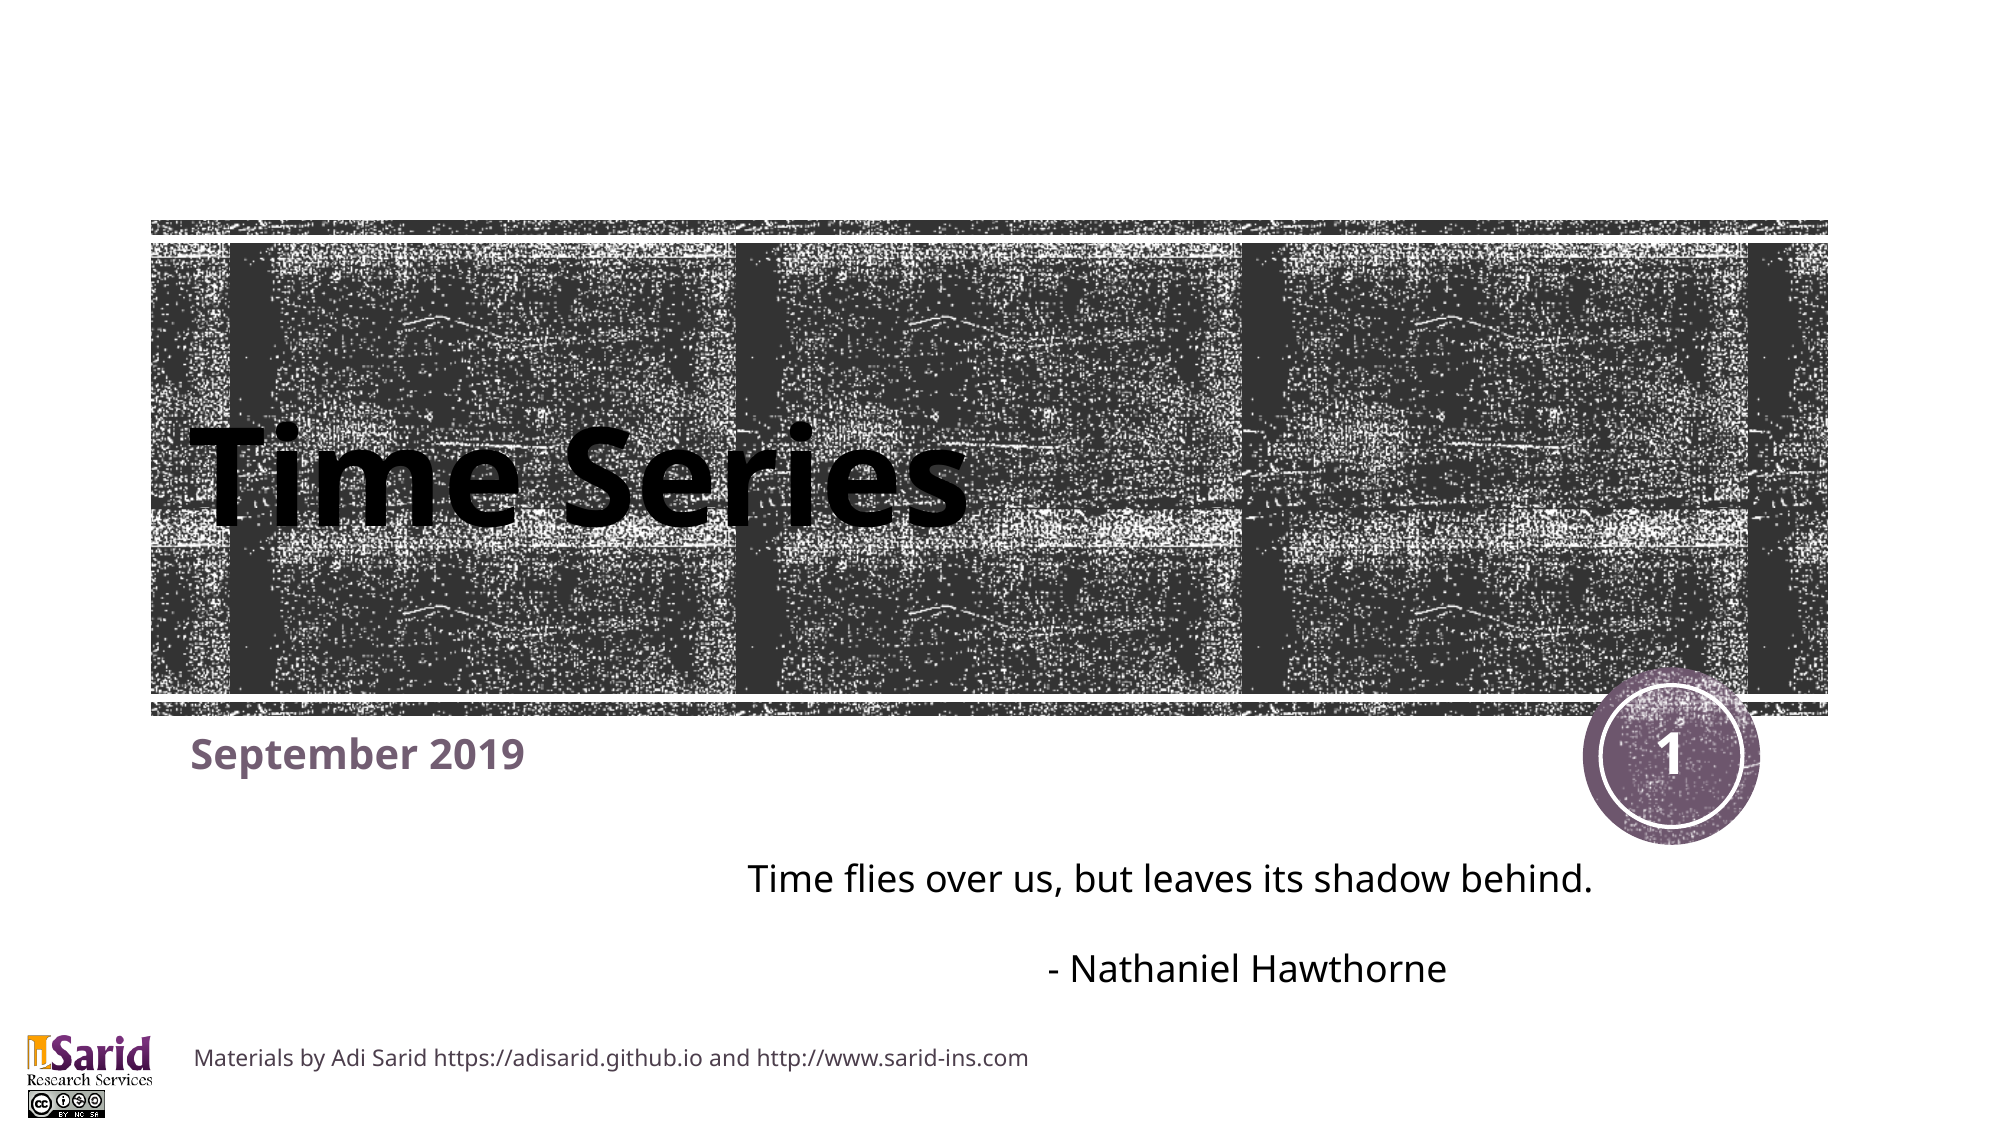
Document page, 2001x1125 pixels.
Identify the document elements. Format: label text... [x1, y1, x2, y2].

slide_number 1 [1573, 703, 1770, 809]
title Time Series [172, 234, 1808, 733]
text_box Time flies over us, but leaves its shadow behind. - Nathaniel Hawthorne [732, 847, 1612, 998]
subtitle September 2019 [175, 720, 1470, 896]
picture [28, 1090, 105, 1118]
footer Materials by Adi Sarid https://adisarid.github.io and http://www.sarid-ins.com [178, 1028, 1217, 1089]
picture [27, 1035, 152, 1086]
